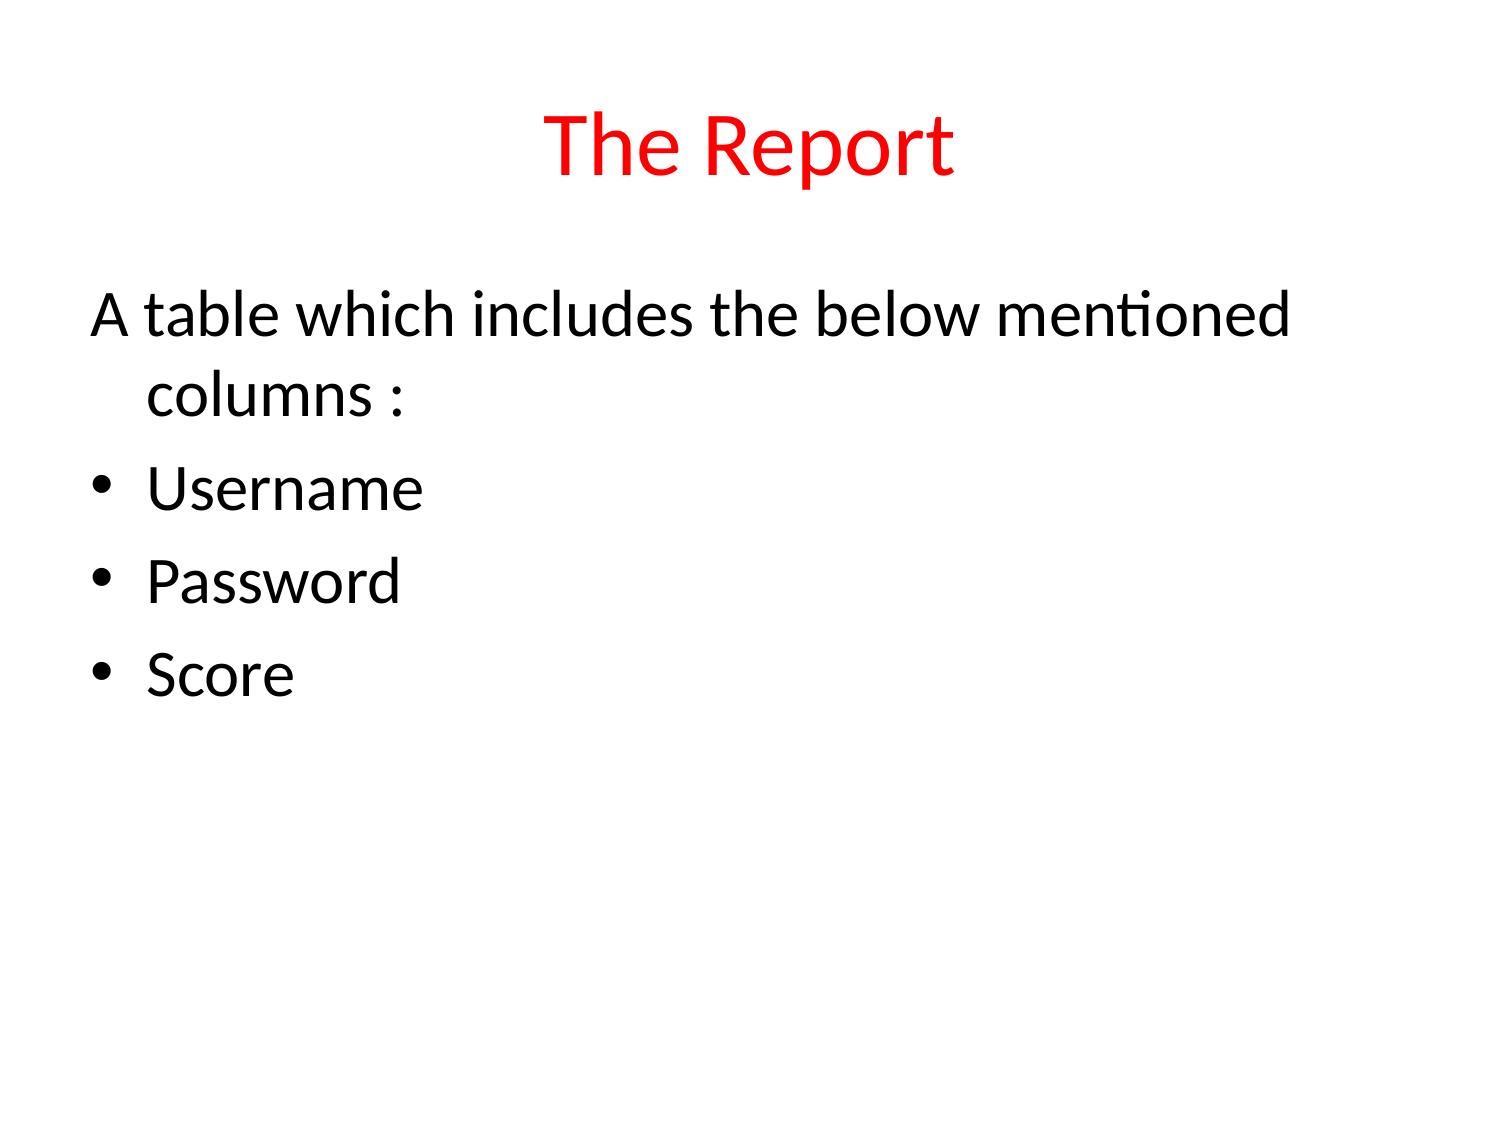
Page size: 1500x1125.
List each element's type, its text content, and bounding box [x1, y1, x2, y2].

list A table which includes the below mentioned columns : Username Password Score [75, 262, 1425, 1005]
title The Report [75, 45, 1425, 233]
